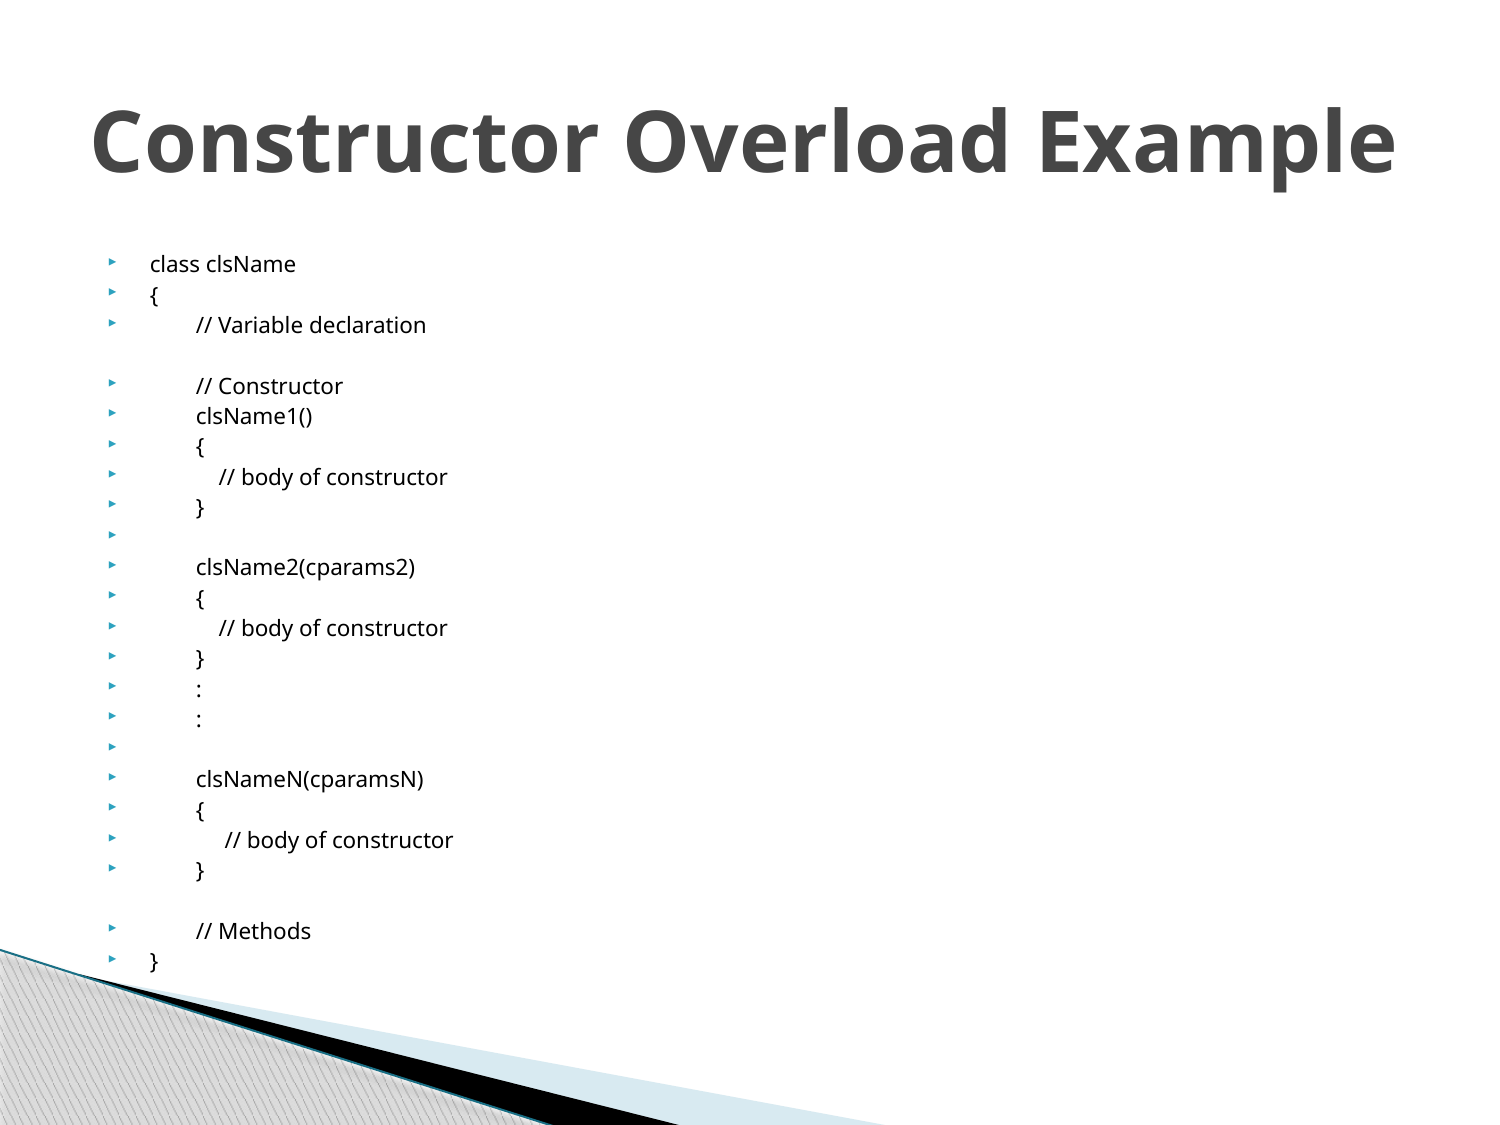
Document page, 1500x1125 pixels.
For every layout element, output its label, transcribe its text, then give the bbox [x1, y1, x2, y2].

list class clsName { // Variable declaration // Constructor clsName1() { // body of constructor } clsName2(cparams2) { // body of constructor } : : clsNameN(cparamsN) { // body of constructor } // Methods } [75, 243, 1425, 986]
title Constructor Overload Example [75, 45, 1425, 233]
